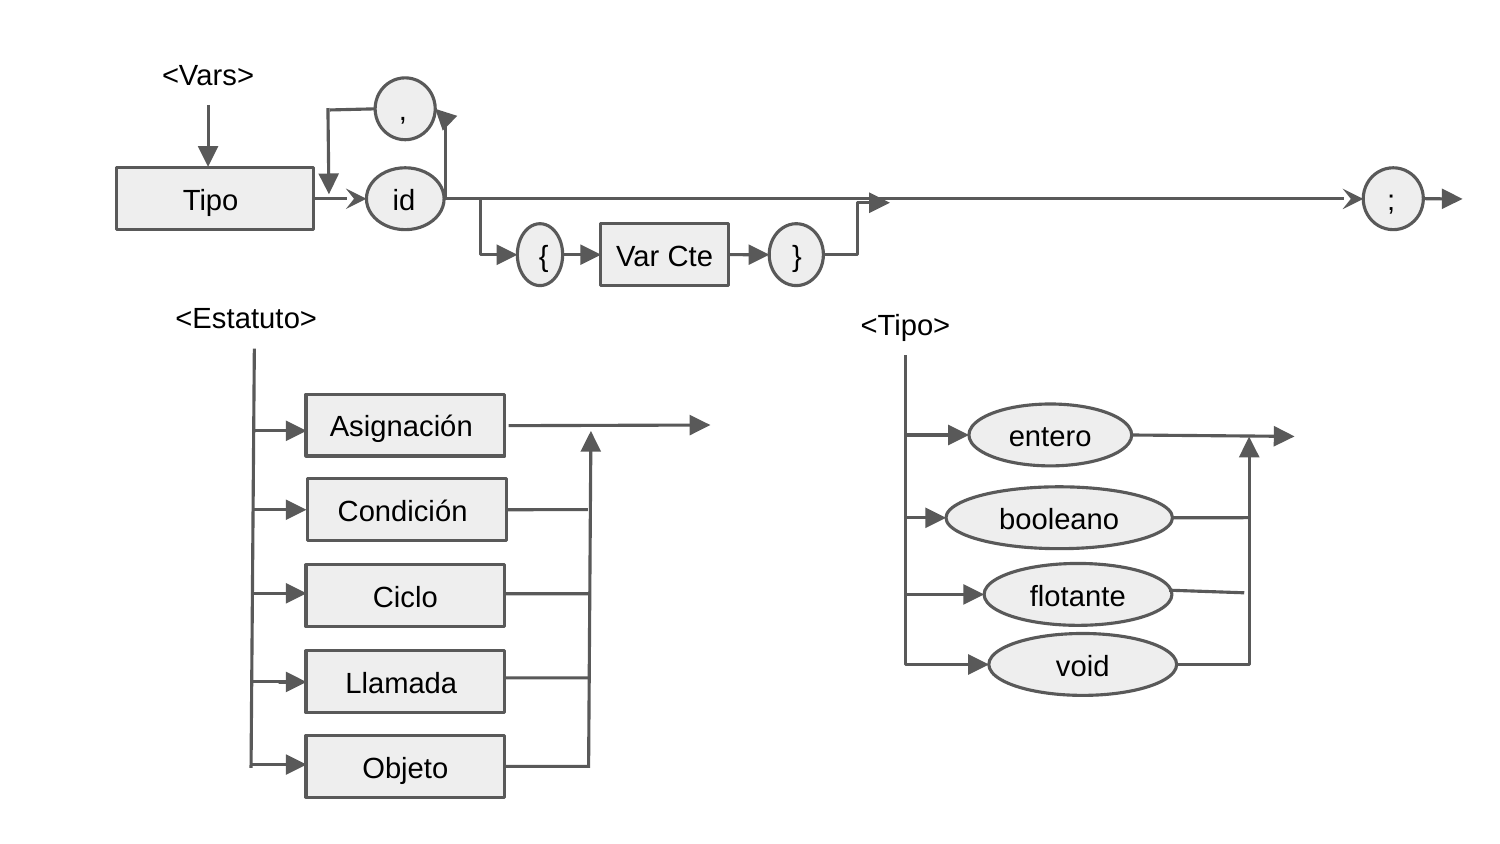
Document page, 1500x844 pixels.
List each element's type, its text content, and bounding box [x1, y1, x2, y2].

text_box Ciclo [306, 564, 505, 627]
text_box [897, 363, 978, 414]
text_box Tipo [116, 167, 314, 230]
text_box entero [990, 403, 1132, 465]
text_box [844, 415, 1008, 433]
text_box { [518, 223, 563, 286]
text_box , [375, 77, 436, 140]
text_box <Estatuto> [160, 284, 349, 349]
text_box Condición [307, 478, 507, 541]
text_box void [988, 633, 1175, 696]
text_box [823, 202, 891, 255]
text_box <Tipo> [804, 291, 1007, 356]
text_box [588, 430, 592, 768]
text_box id [366, 167, 438, 230]
text_box <Vars> [109, 40, 307, 105]
text_box Objeto [306, 735, 505, 798]
text_box booleano [1105, 489, 1171, 547]
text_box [435, 108, 445, 199]
text_box flotante [984, 563, 1170, 626]
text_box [1176, 436, 1250, 665]
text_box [1168, 589, 1245, 594]
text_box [250, 348, 255, 767]
text_box Llamada [306, 650, 505, 713]
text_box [792, 467, 1102, 552]
text_box Asignación [306, 394, 505, 457]
text_box } [769, 223, 823, 286]
text_box Var Cte [600, 223, 729, 286]
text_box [443, 198, 518, 255]
text_box ; [1363, 167, 1424, 230]
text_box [824, 435, 1065, 466]
